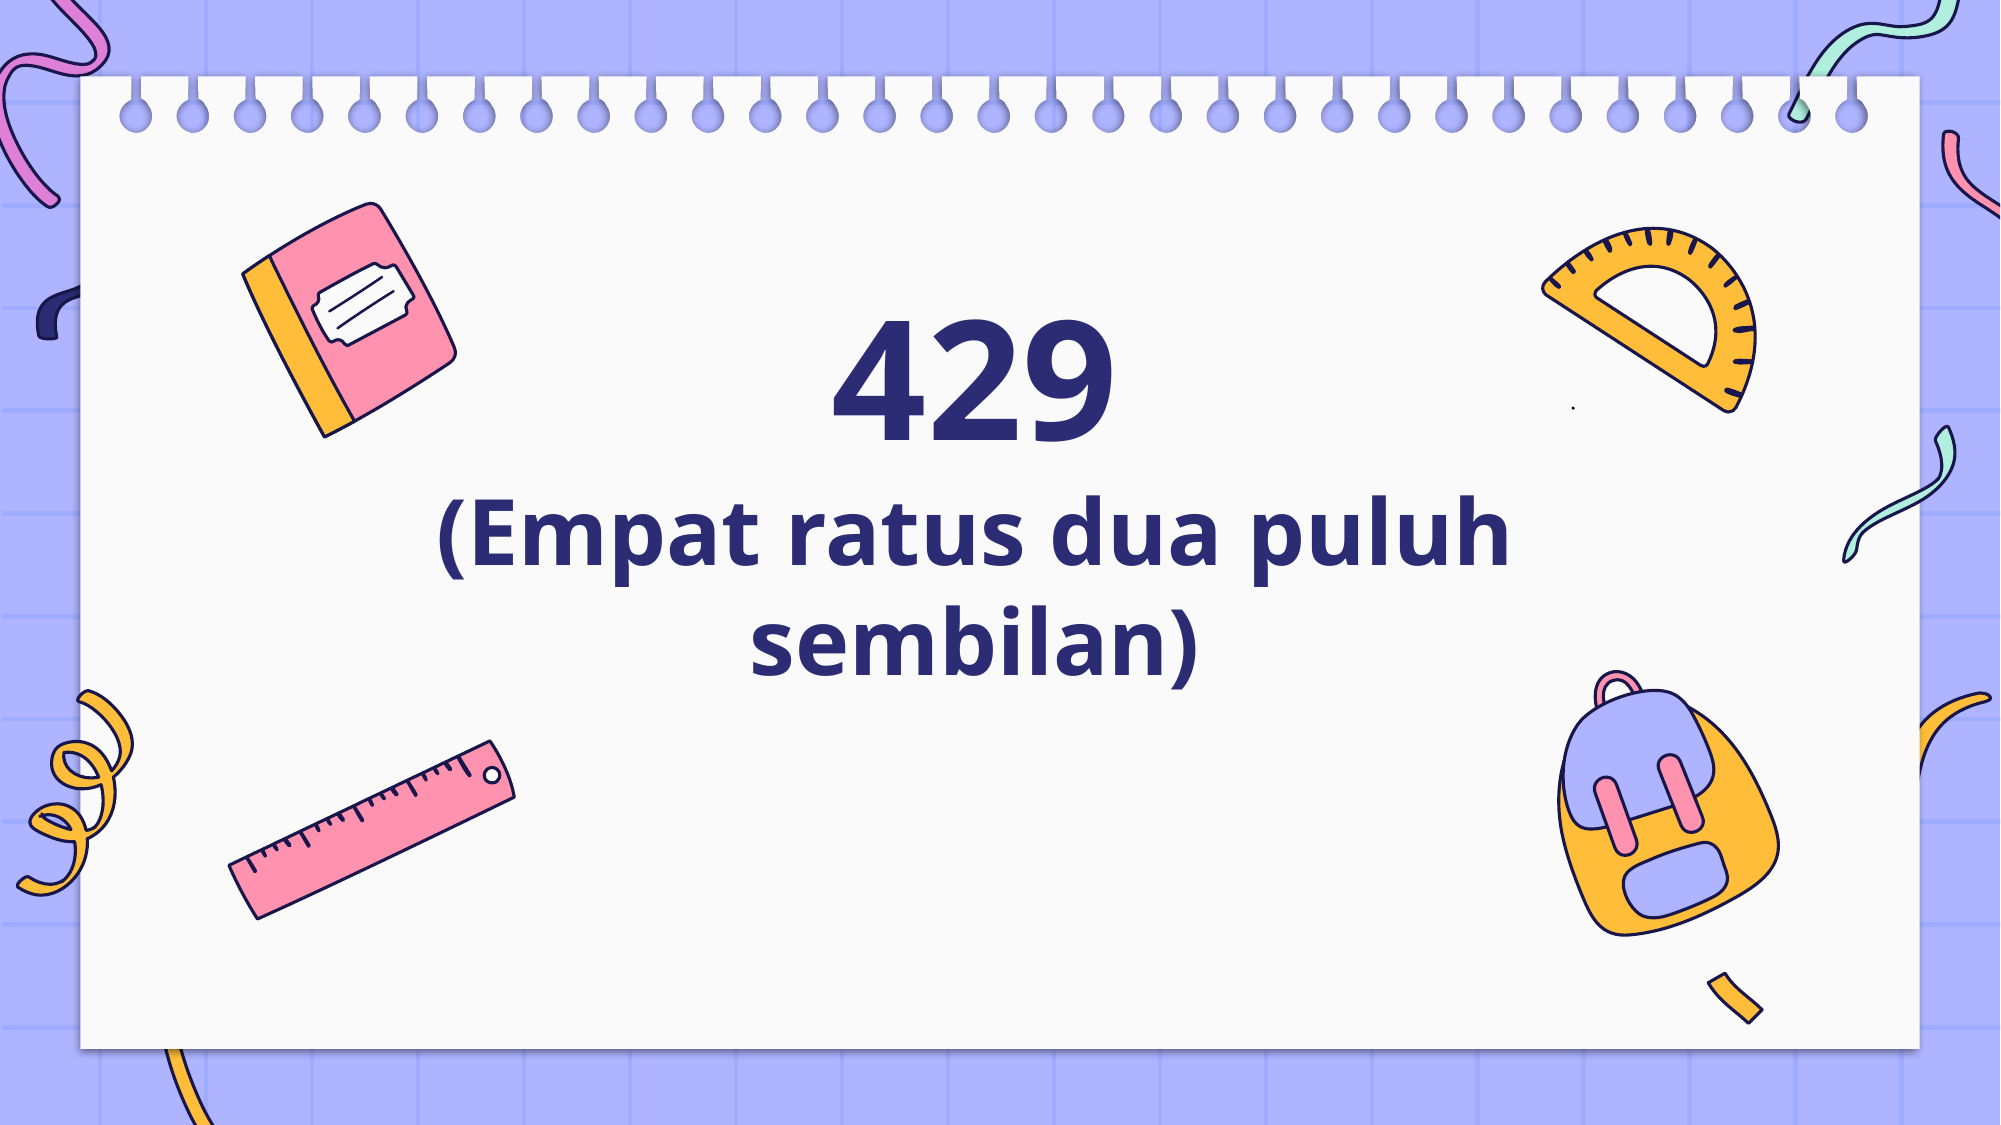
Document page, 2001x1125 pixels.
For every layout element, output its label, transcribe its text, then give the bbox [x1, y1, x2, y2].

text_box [242, 203, 457, 438]
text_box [1541, 228, 1756, 413]
title 429 (Empat ratus dua puluh sembilan) [218, 206, 1732, 761]
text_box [281, 687, 465, 972]
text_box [1554, 671, 1780, 936]
